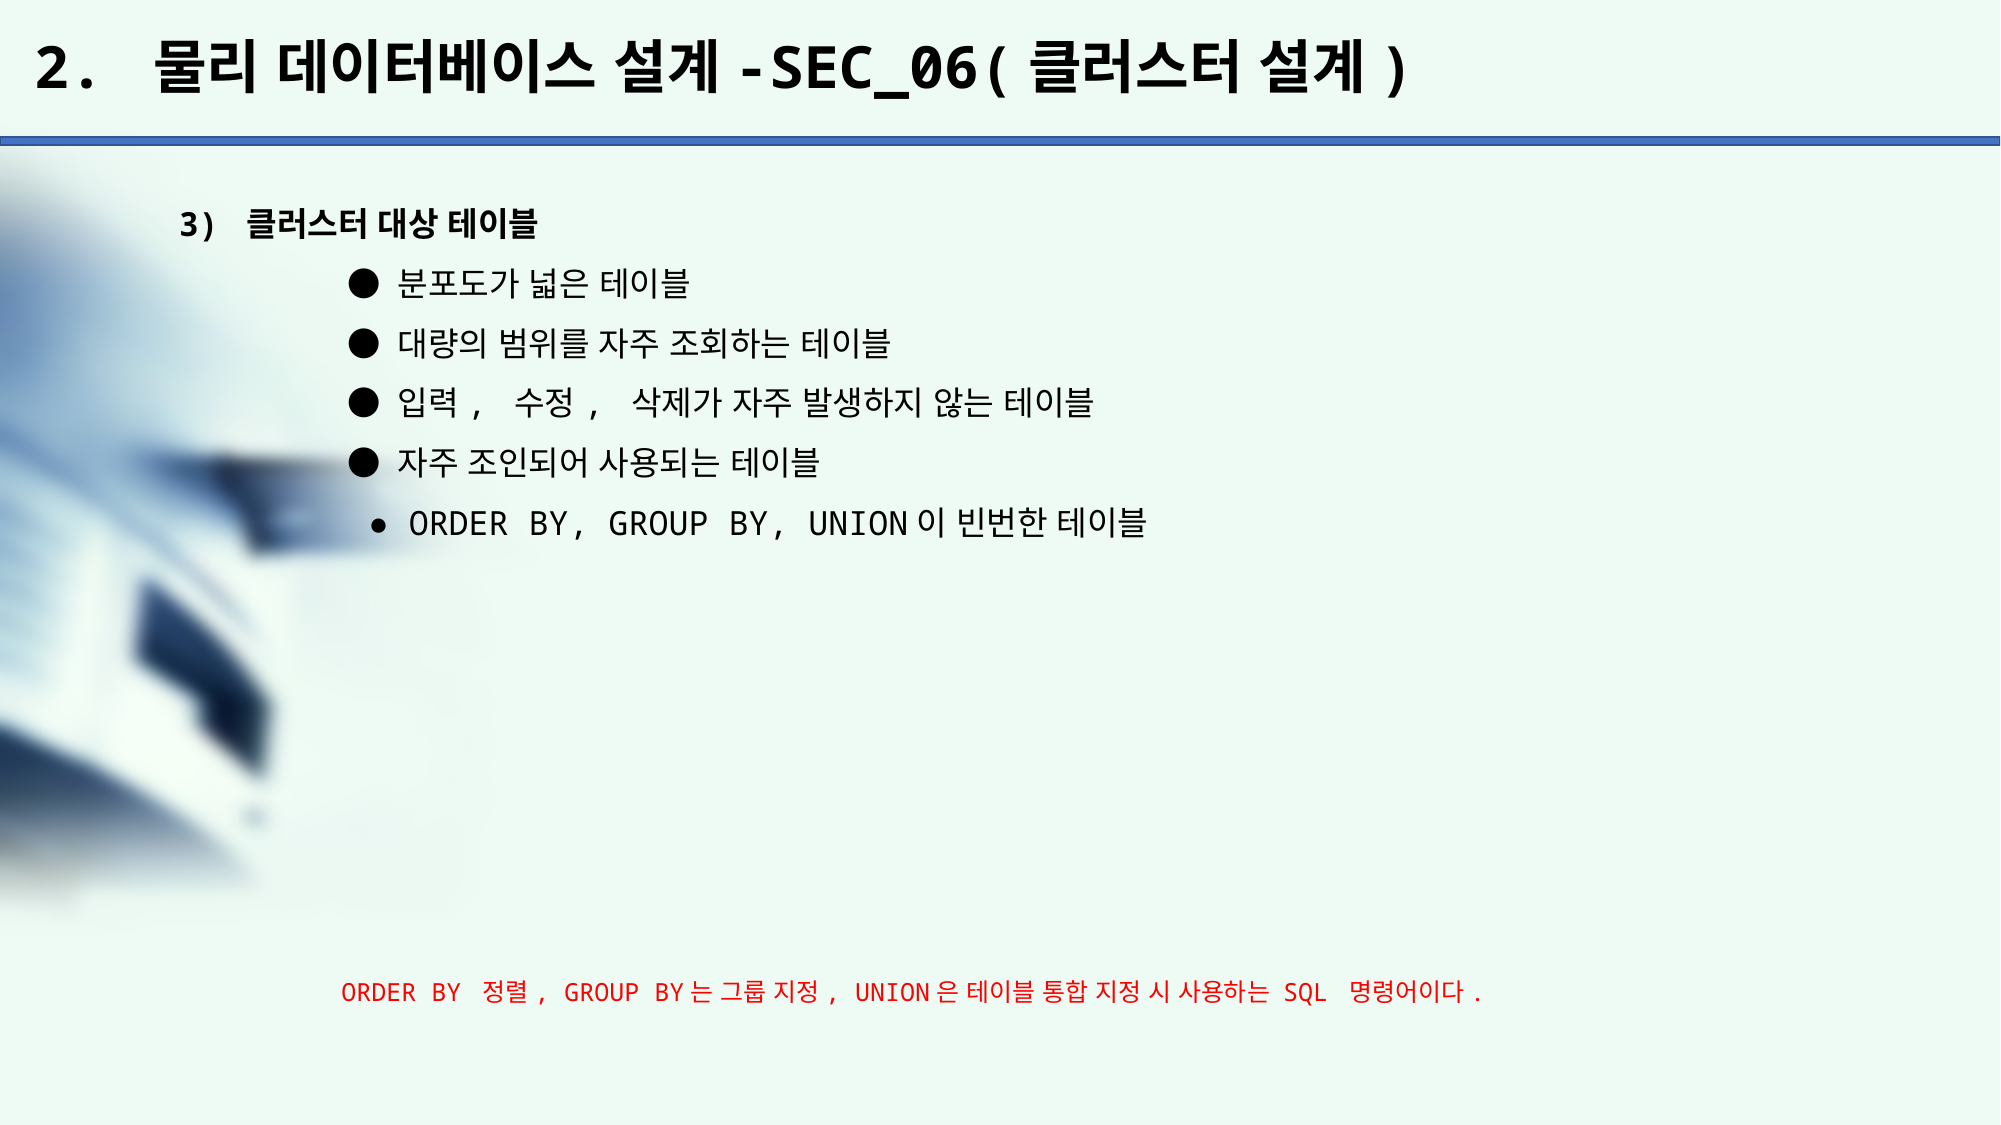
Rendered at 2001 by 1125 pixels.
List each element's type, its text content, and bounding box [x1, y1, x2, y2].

title 2. 물리 데이터베이스 설계-SEC_06(클러스터 설계) [19, 14, 1922, 126]
text_box 3) 클러스터 대상 테이블 ● 분포도가 넓은 테이블 ● 대량의 범위를 자주 조회하는 테이블 ● 입력, 수정, 삭제가 자주 발생하지 않는 테이블 ● 자주 조인되어 사용되는 테이블 ● ORDER BY, GROUP BY, UNION이 빈번한 테이블 [163, 175, 1969, 550]
picture [0, 146, 2000, 1125]
picture [0, 0, 2000, 136]
text_box ORDER BY 정렬, GROUP BY는 그룹 지정, UNION은 테이블 통합 지정 시 사용하는 SQL 명령어이다. [326, 969, 1839, 1015]
